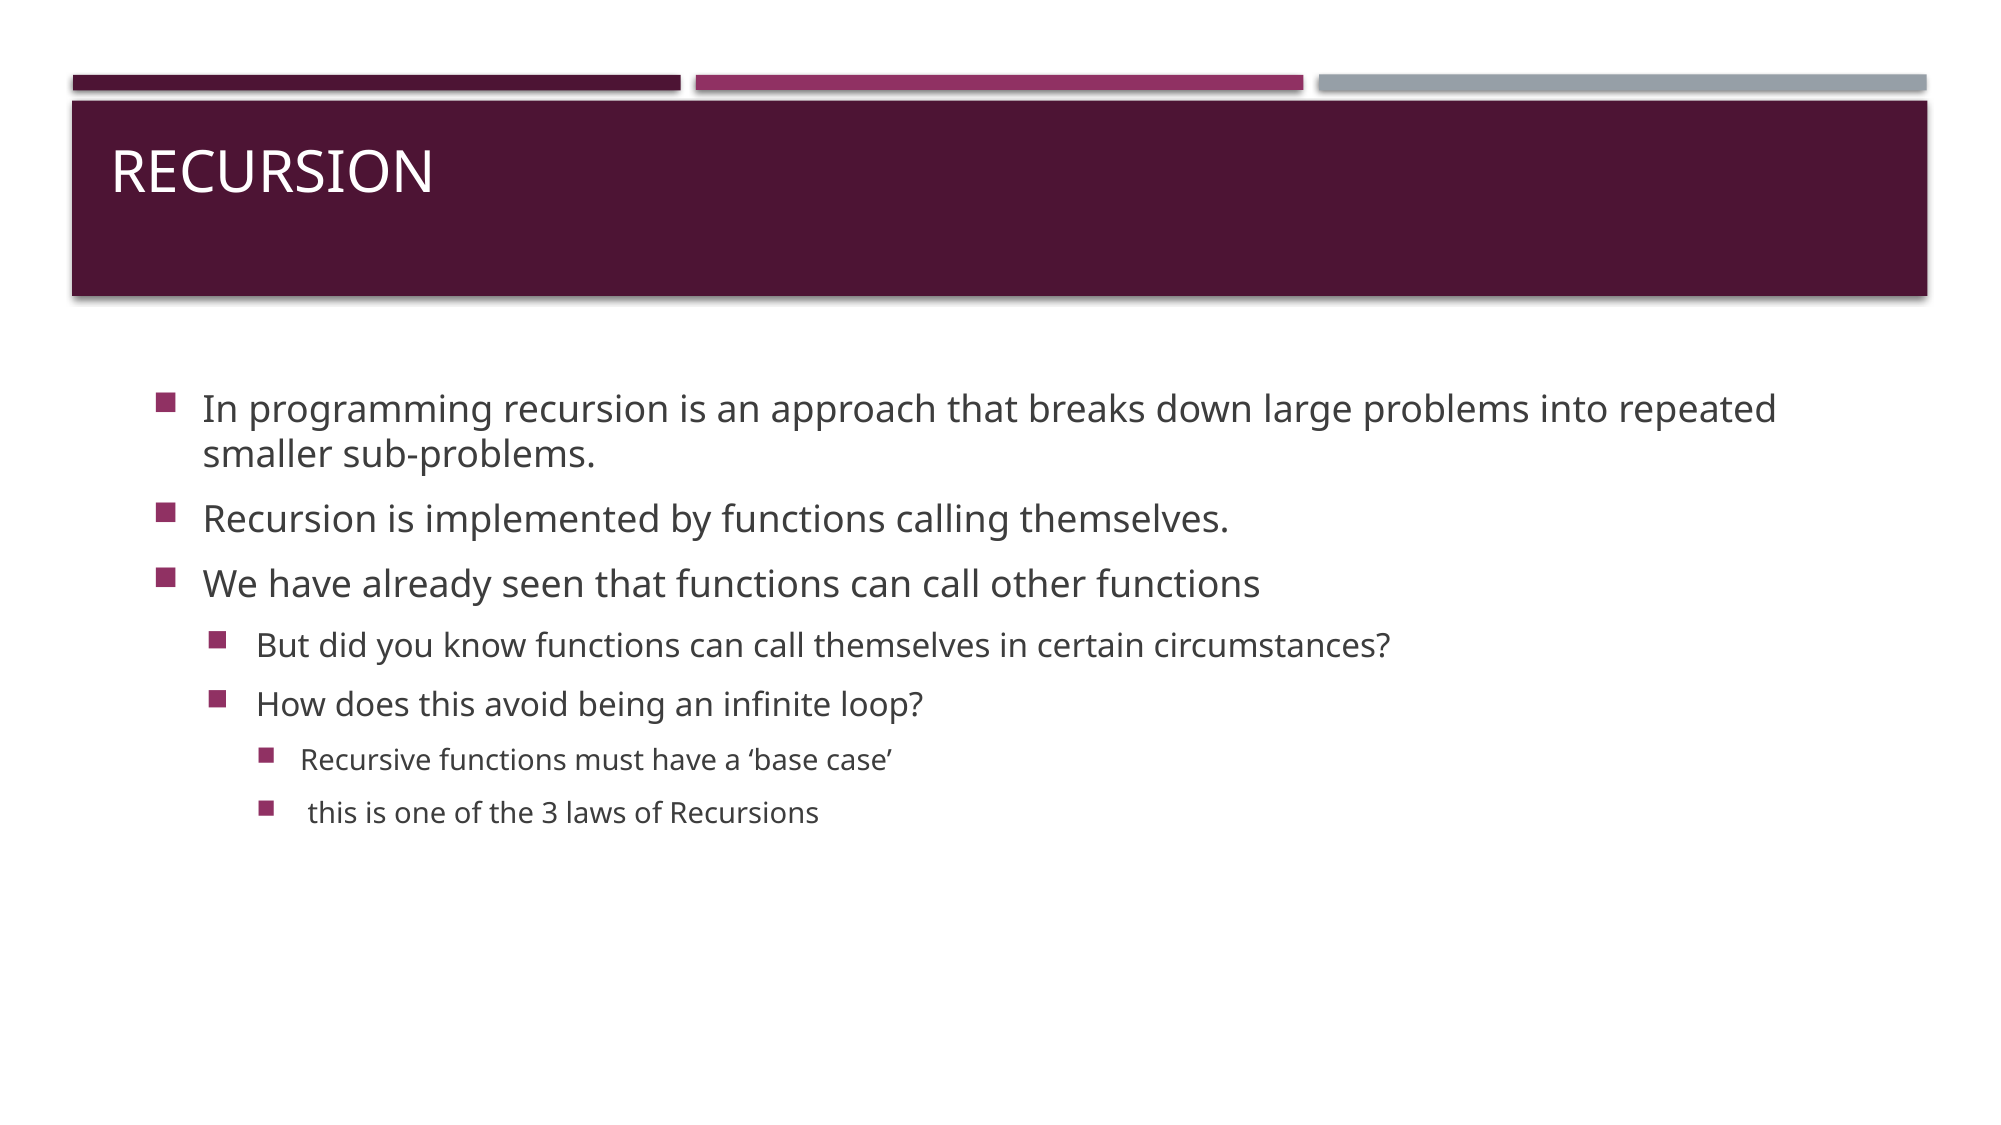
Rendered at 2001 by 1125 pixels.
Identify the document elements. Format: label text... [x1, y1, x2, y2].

title Recursion [95, 115, 1905, 282]
list In programming recursion is an approach that breaks down large problems into repeated smaller sub-problems. Recursion is implemented by functions calling themselves. We have already seen that functions can call other functions But did you know functions can call themselves in certain circumstances? How does this avoid being an infinite loop? Recursive functions must have a ‘base case’ this is one of the 3 laws of Recursions [137, 201, 1863, 1014]
